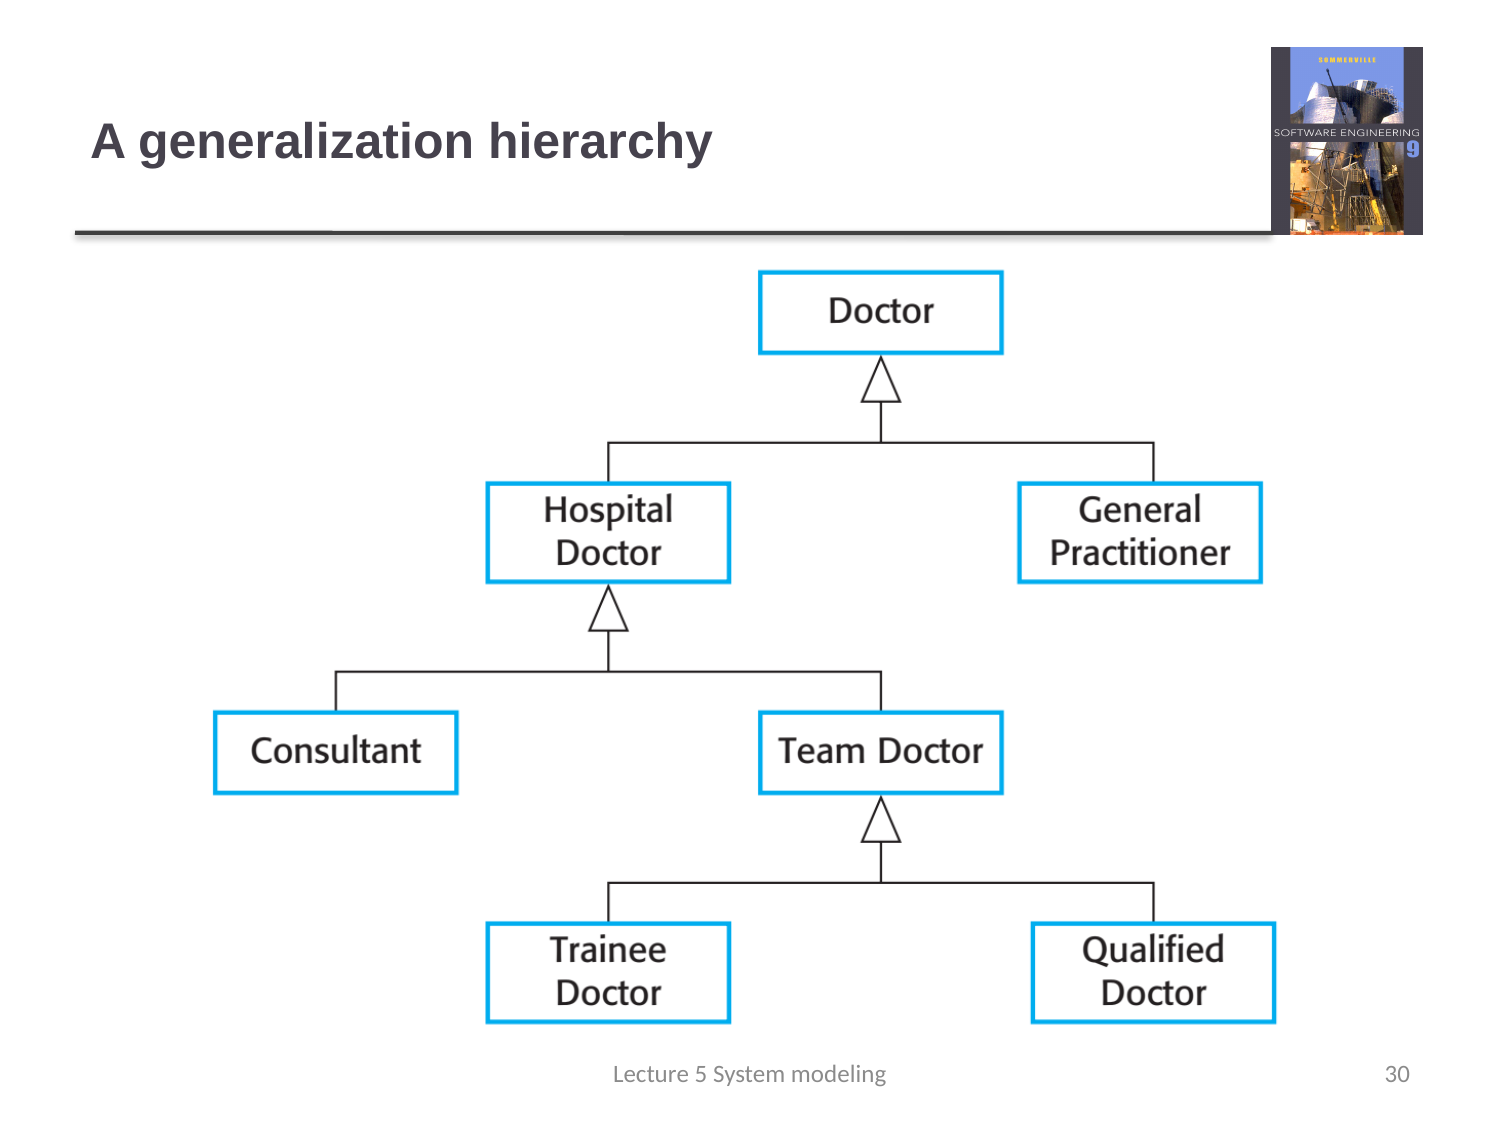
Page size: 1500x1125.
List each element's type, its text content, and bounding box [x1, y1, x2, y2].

slide_number 30 [1074, 1042, 1425, 1103]
picture [169, 247, 1348, 1043]
title A generalization hierarchy [74, 44, 1272, 233]
picture [1272, 47, 1423, 235]
footer Lecture 5 System modeling [512, 1051, 988, 1103]
